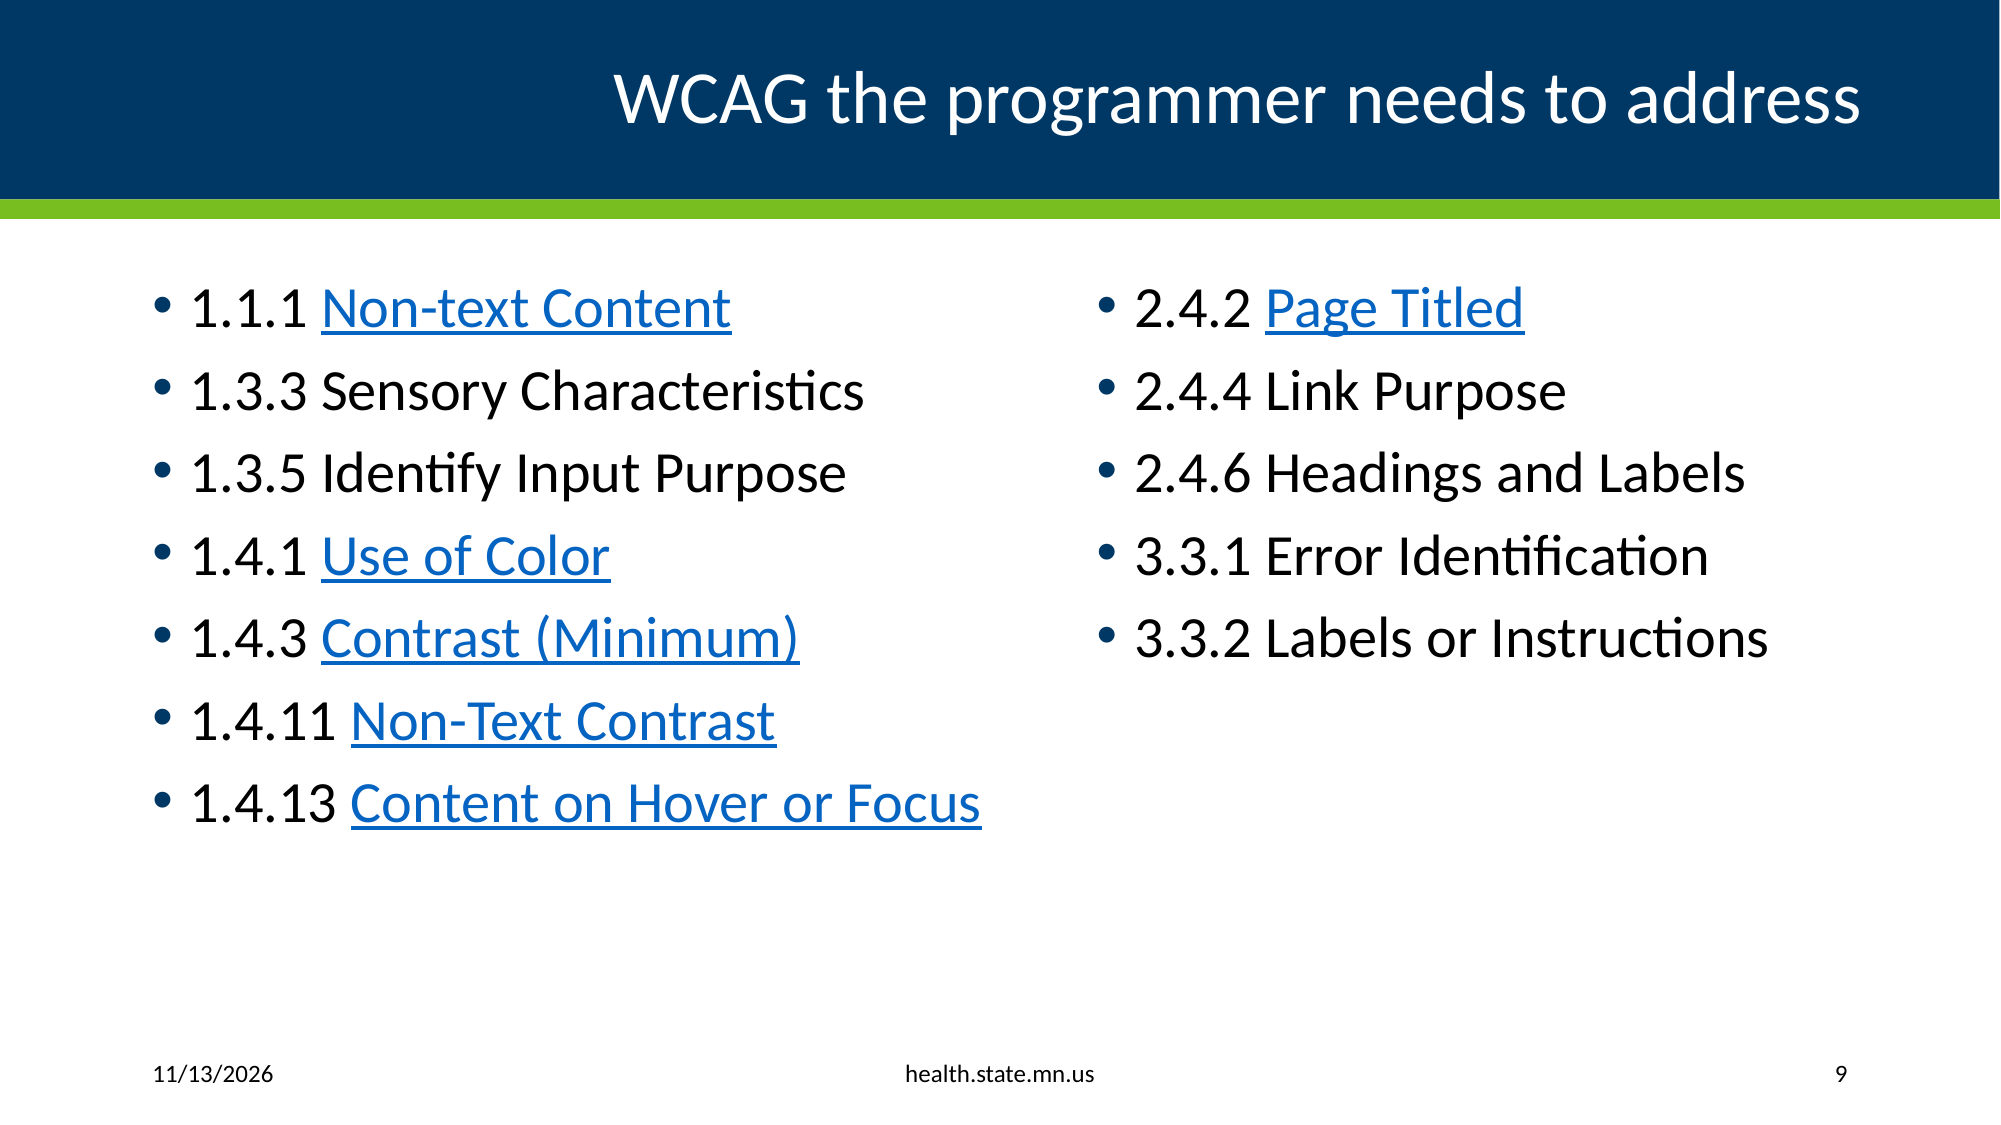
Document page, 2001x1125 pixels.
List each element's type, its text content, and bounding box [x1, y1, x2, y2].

slide_number 9 [1622, 1042, 1863, 1103]
footer health.state.mn.us [541, 1042, 1459, 1103]
list 2.4.2 Page Titled 2.4.4 Link Purpose 2.4.6 Headings and Labels 3.3.1 Error Identification 3.3.2 Labels or Instructions [1081, 261, 1932, 1014]
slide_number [137, 1042, 361, 1103]
list 1.1.1 Non-text Content 1.3.3 Sensory Characteristics 1.3.5 Identify Input Purpose 1.4.1 Use of Color 1.4.3 Contrast (Minimum) 1.4.11 Non-Text Contrast 1.4.13 Content on Hover or Focus [137, 261, 1056, 1014]
title WCAG the programmer needs to address [137, 0, 1863, 200]
